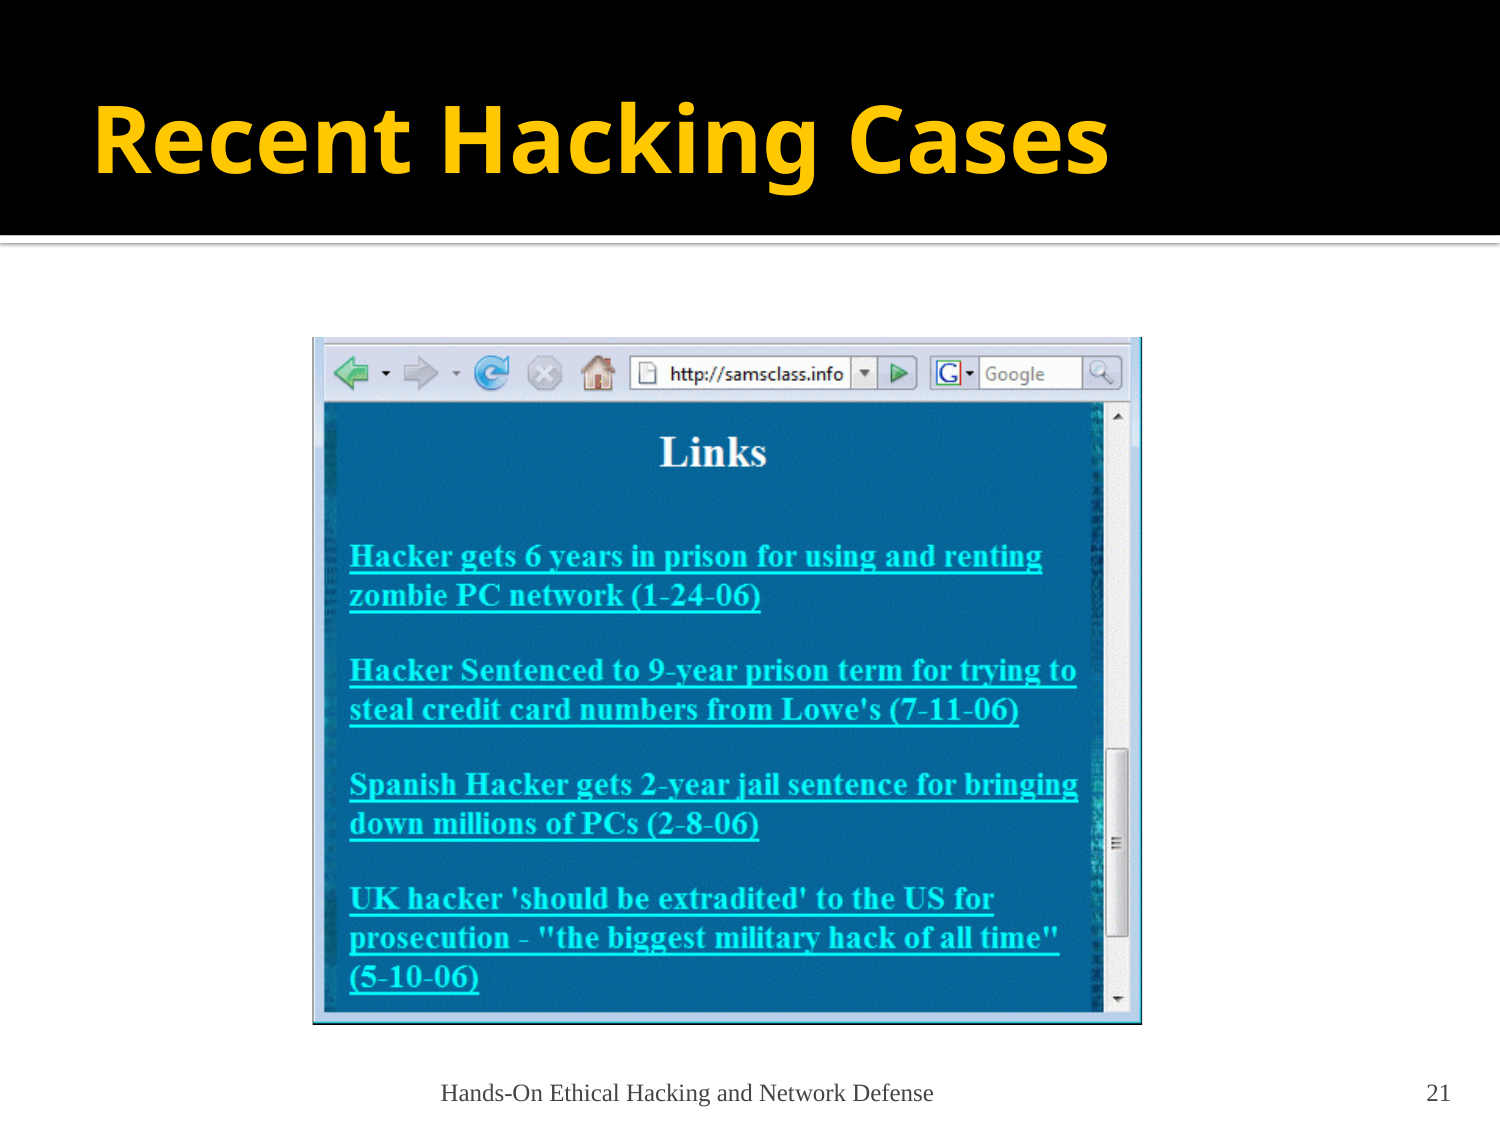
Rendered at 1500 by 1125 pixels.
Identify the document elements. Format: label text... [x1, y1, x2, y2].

slide_number 21 [1345, 1046, 1467, 1106]
footer Hands-On Ethical Hacking and Network Defense [433, 1046, 1337, 1106]
picture [312, 337, 1143, 1025]
title Recent Hacking Cases [75, 42, 1425, 231]
